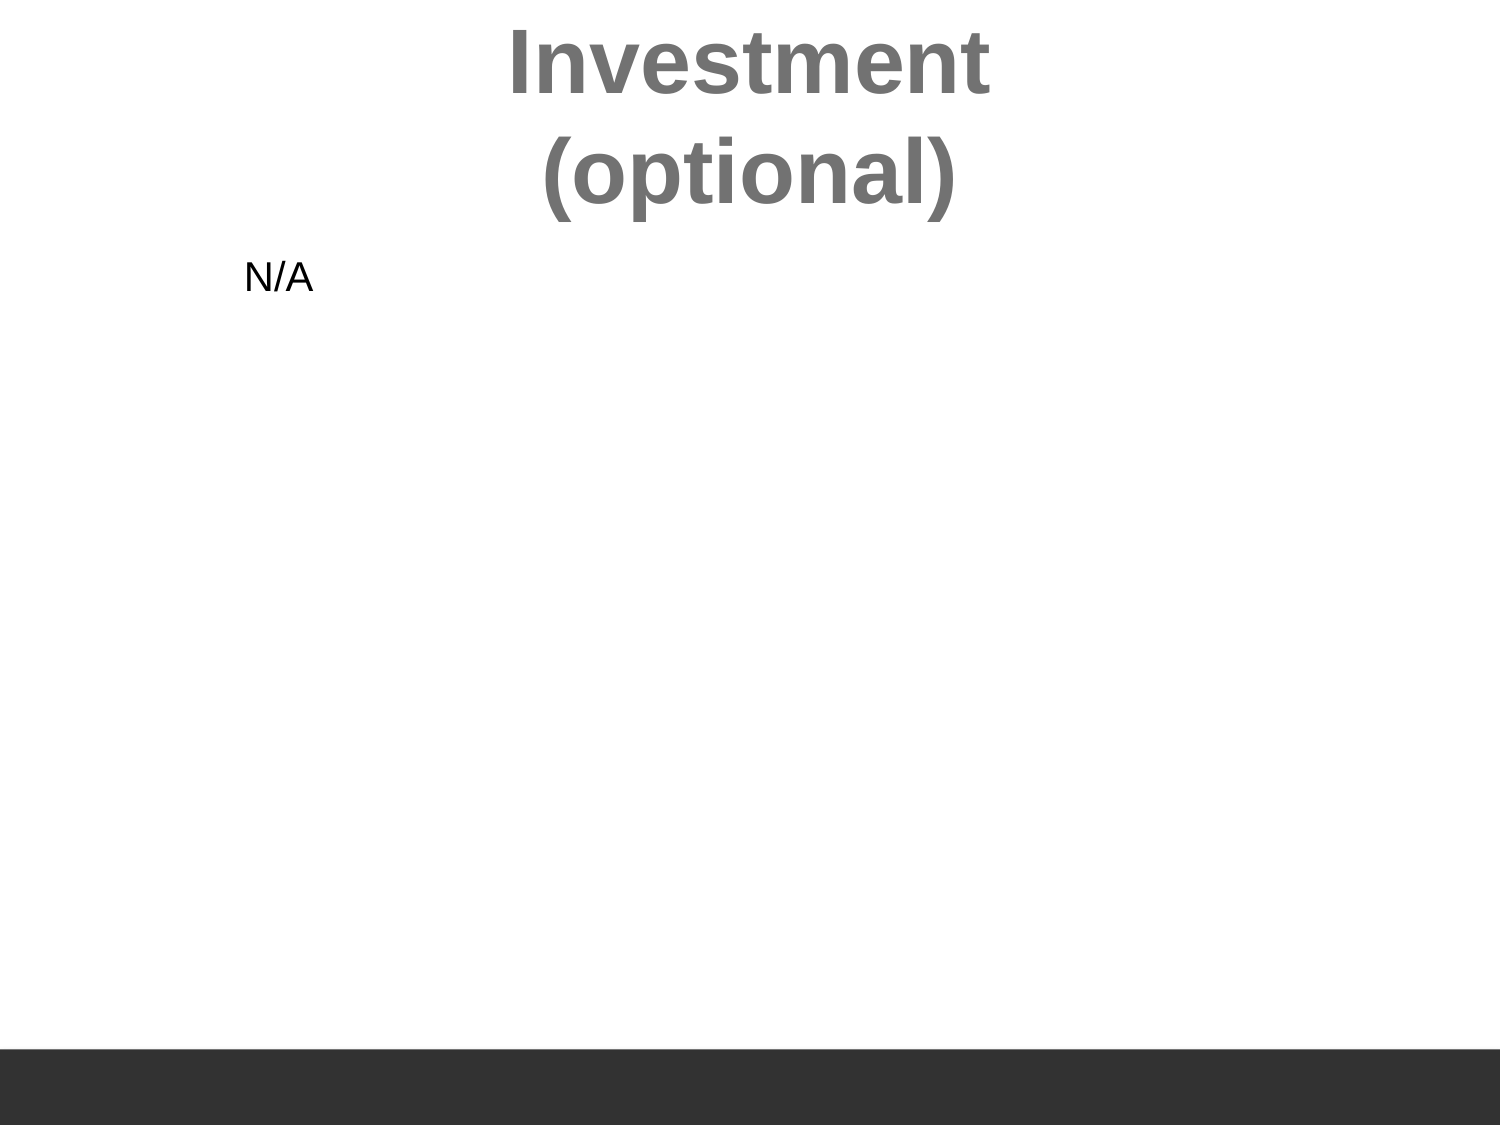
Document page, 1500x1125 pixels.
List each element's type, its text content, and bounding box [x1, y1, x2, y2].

text_box N/A [229, 241, 1254, 307]
title Investment (optional) [75, 18, 1425, 206]
text_box [0, 1049, 1500, 1125]
